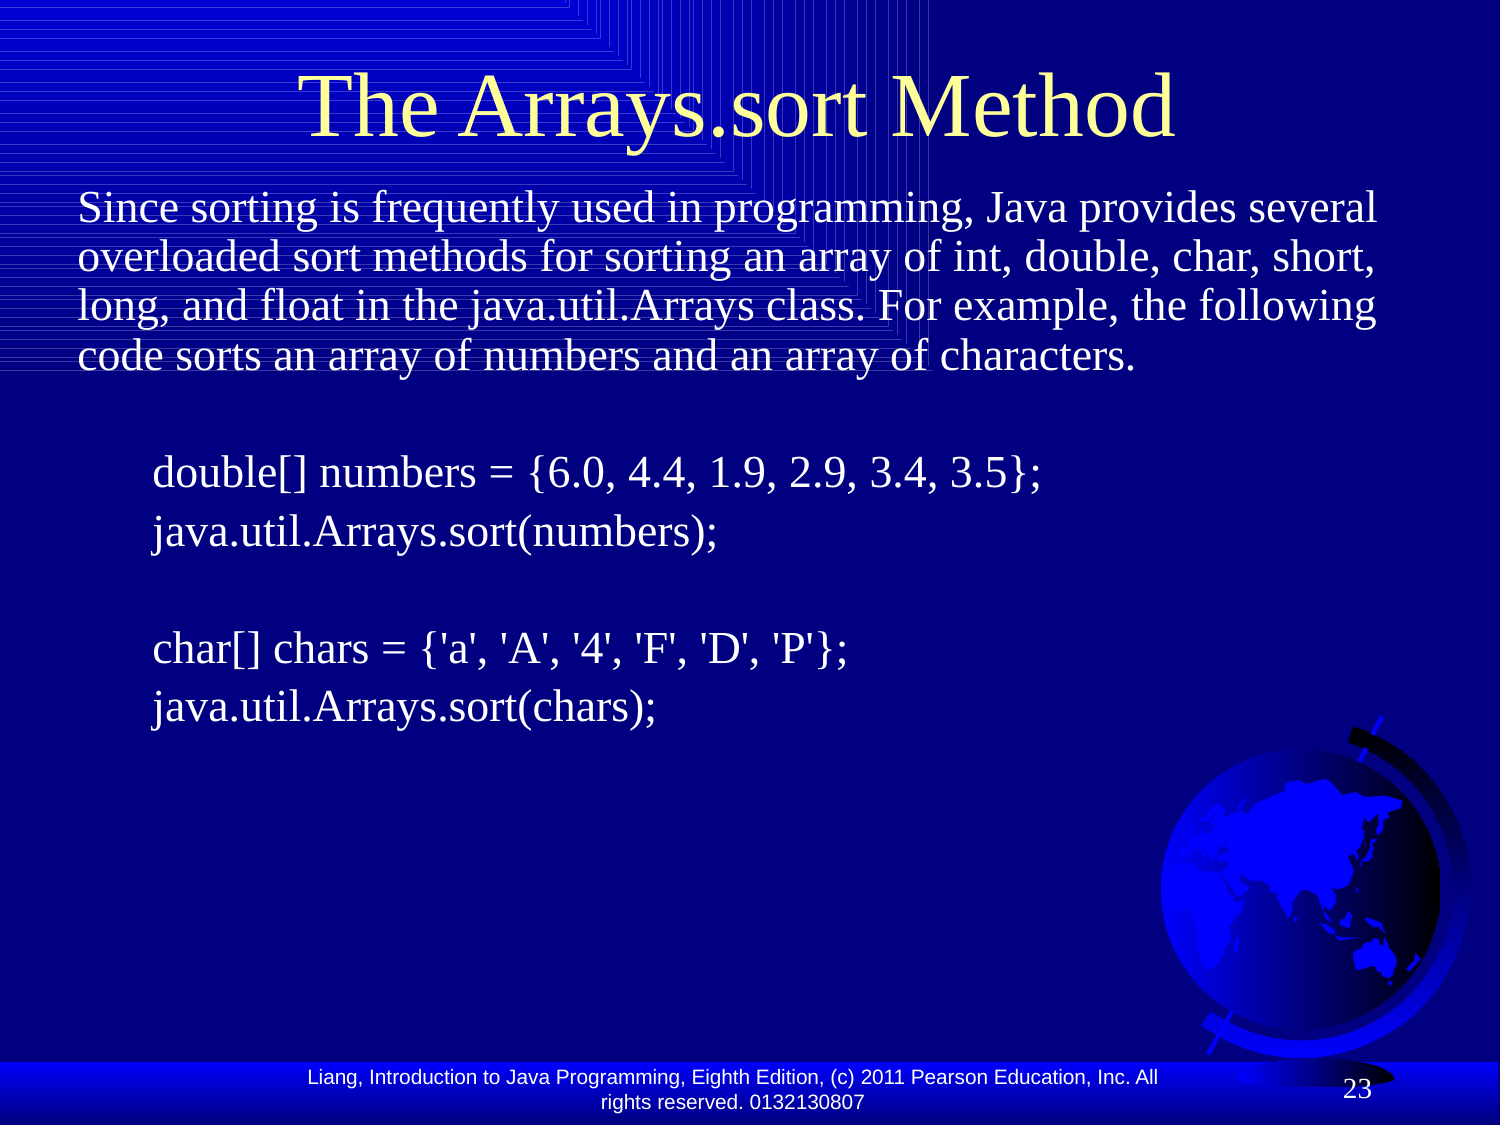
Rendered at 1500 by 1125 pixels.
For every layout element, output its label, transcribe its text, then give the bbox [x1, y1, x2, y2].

text_box Since sorting is frequently used in programming, Java provides several overloaded sort methods for sorting an array of int, double, char, short, long, and float in the java.util.Arrays class. For example, the following code sorts an array of numbers and an array of characters. double[] numbers = {6.0, 4.4, 1.9, 2.9, 3.4, 3.5}; java.util.Arrays.sort(numbers); char[] chars = {'a', 'A', '4', 'F', 'D', 'P'}; java.util.Arrays.sort(chars); [62, 174, 1463, 875]
slide_number 23 [1074, 1049, 1388, 1125]
title The Arrays.sort Method [99, 49, 1376, 151]
